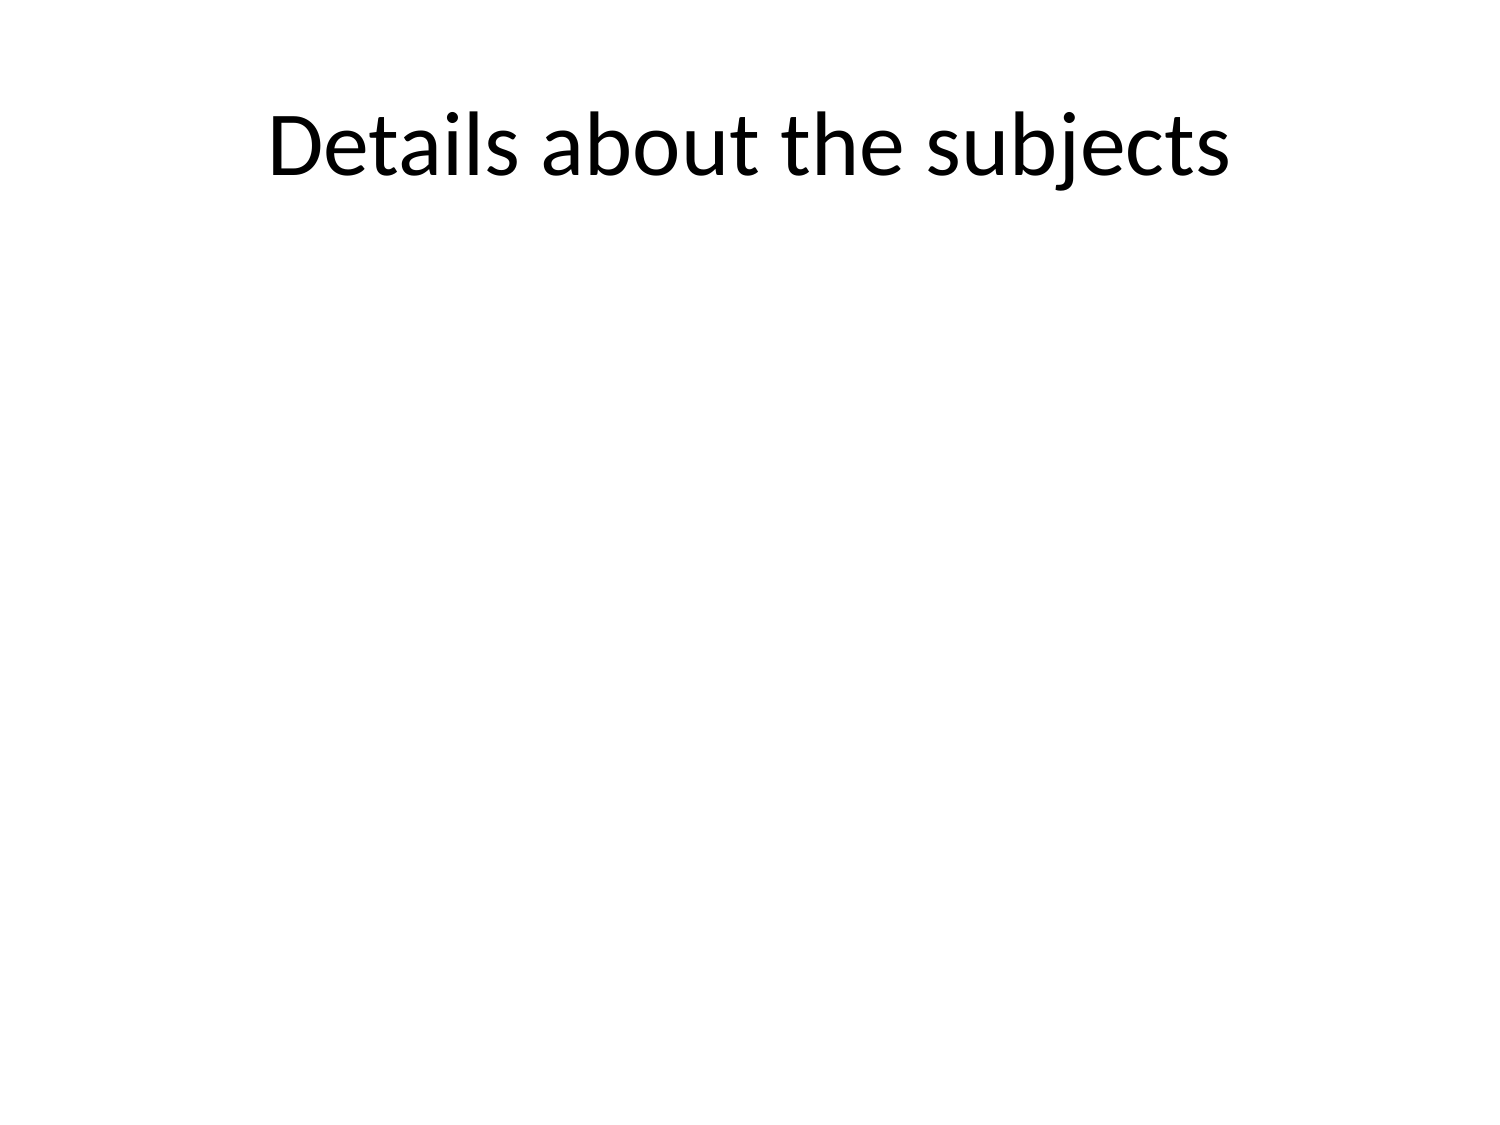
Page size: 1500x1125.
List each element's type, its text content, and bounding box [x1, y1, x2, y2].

title Details about the subjects [75, 45, 1425, 233]
